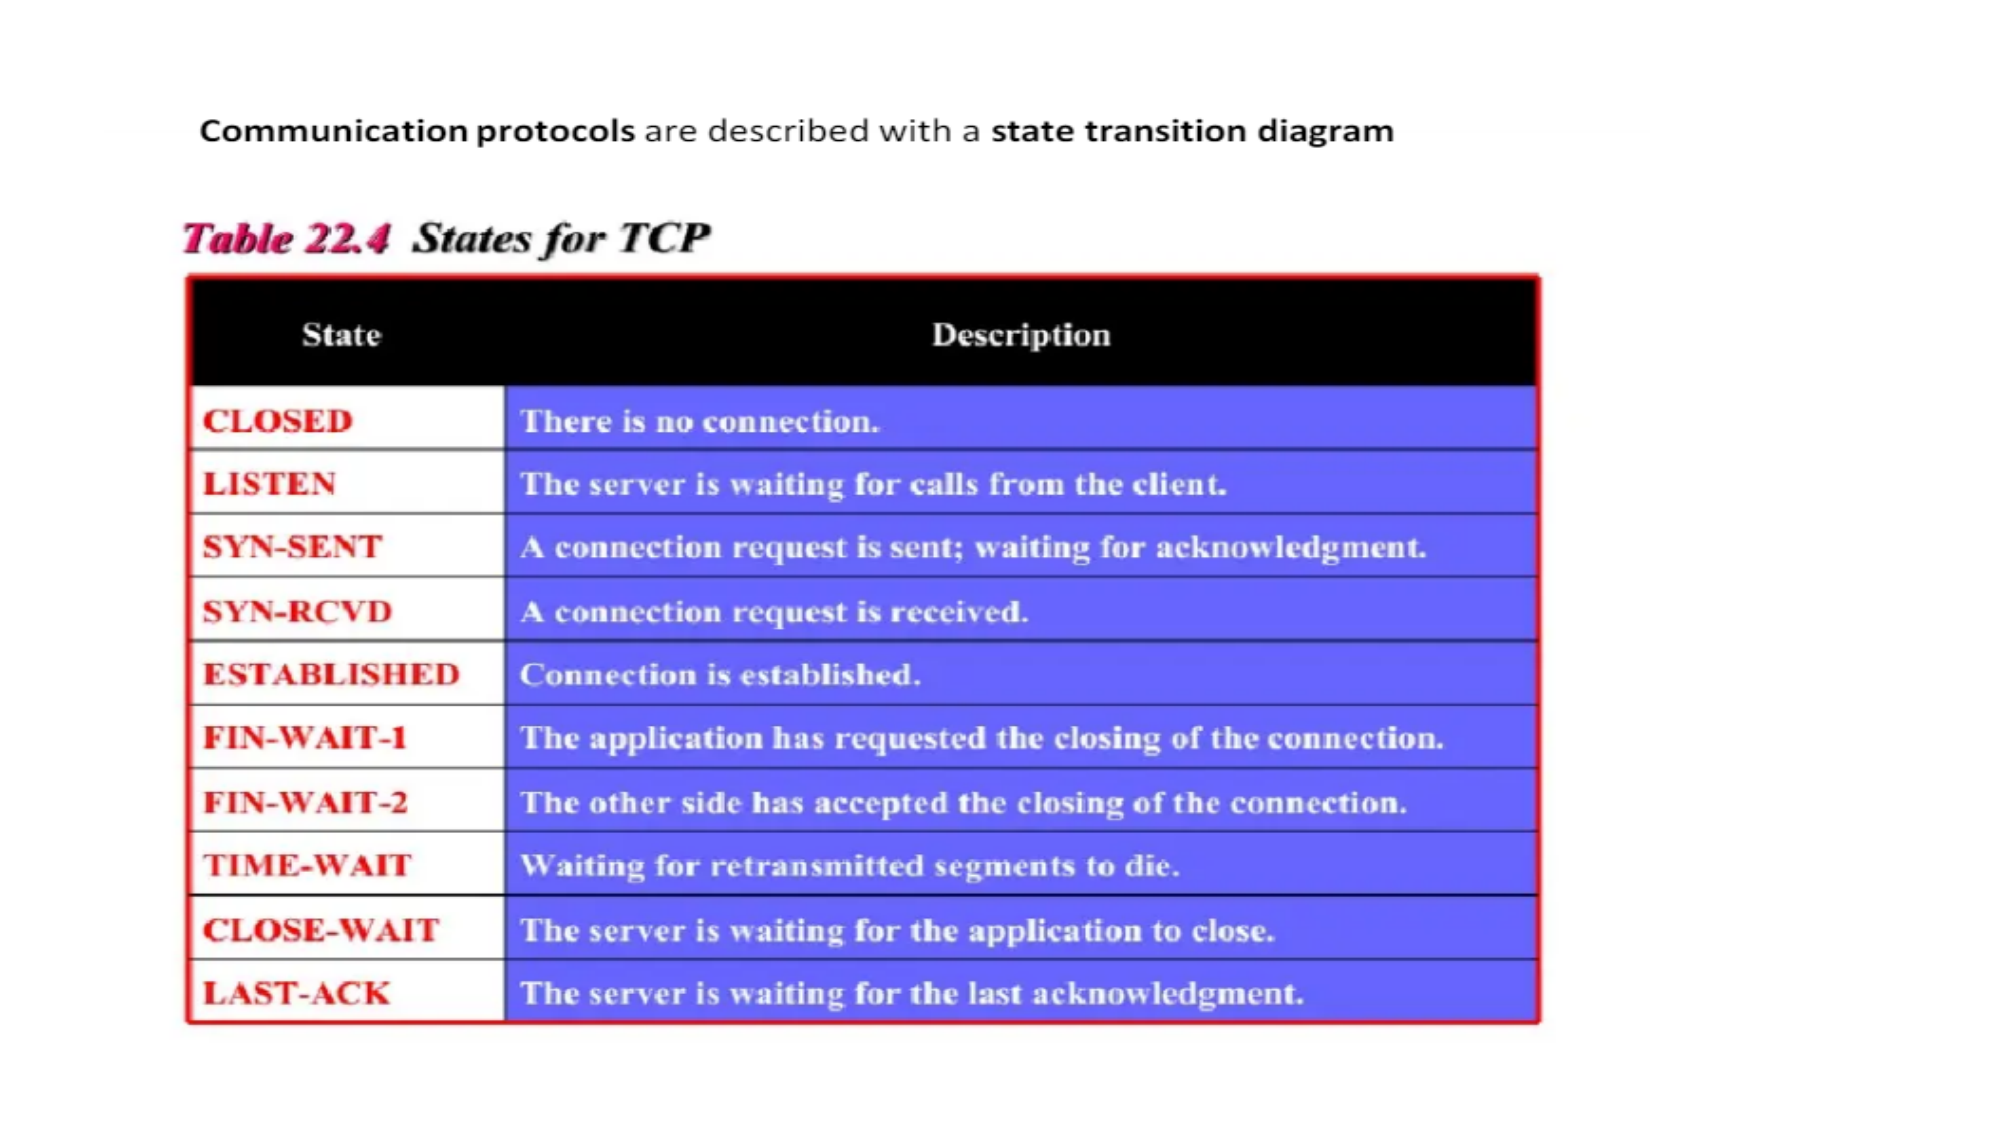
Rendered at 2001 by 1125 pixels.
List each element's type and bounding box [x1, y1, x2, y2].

picture [103, 115, 1650, 1044]
